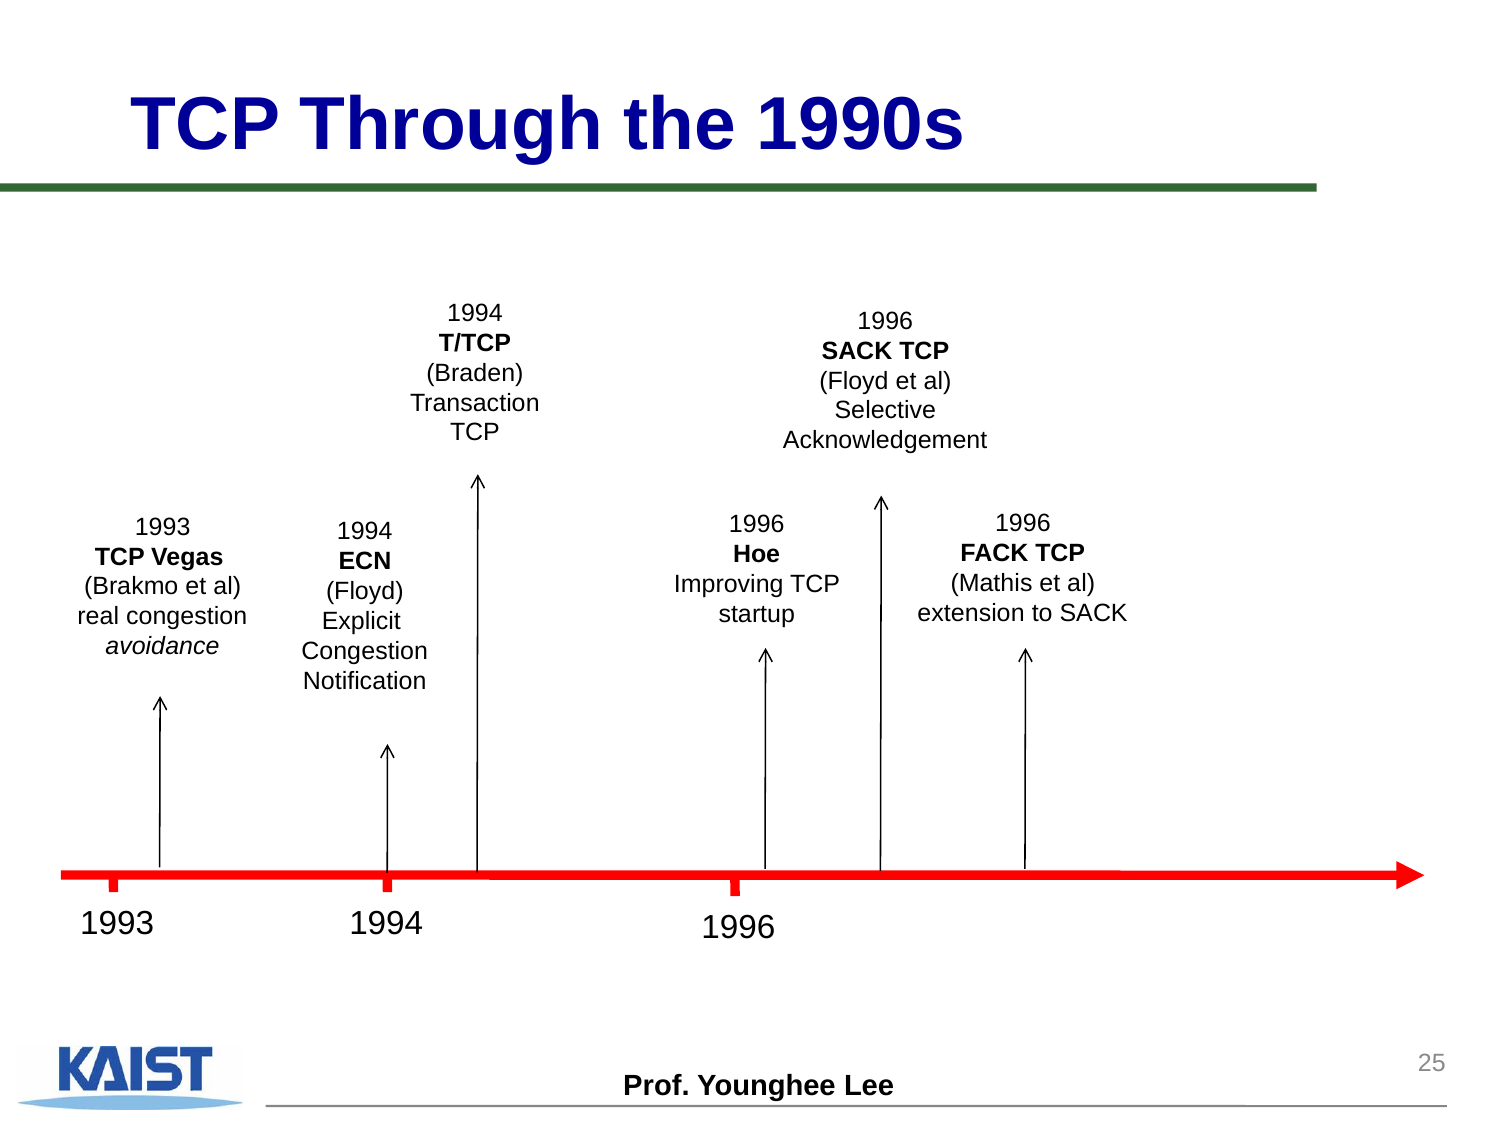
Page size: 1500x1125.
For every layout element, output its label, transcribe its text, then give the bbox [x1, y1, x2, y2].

text_box [380, 743, 395, 873]
text_box [1018, 647, 1033, 869]
slide_number 25 [1148, 1023, 1461, 1099]
text_box [758, 647, 773, 869]
text_box 1993 TCP Vegas (Brakmo et al) real congestion avoidance [24, 502, 301, 668]
text_box [470, 474, 486, 873]
text_box [388, 869, 1425, 882]
text_box 1996 FACK TCP (Mathis et al) extension to SACK [871, 498, 881, 634]
text_box 1994 ECN (Floyd) Explicit Congestion Notification [286, 507, 444, 702]
text_box 1994 [334, 893, 439, 949]
text_box 1996 SACK TCP (Floyd et al) Selective Acknowledgement [753, 296, 1018, 462]
text_box 1996 FACK TCP (Mathis et al) extension to SACK [882, 498, 1175, 634]
text_box 1996 [686, 897, 791, 952]
text_box 1993 [65, 893, 170, 949]
text_box 1996 Hoe Improving TCP startup [630, 500, 880, 635]
text_box 1994 T/TCP (Braden) Transaction TCP [395, 288, 555, 454]
title TCP Through the 1990s [115, 65, 1338, 172]
picture [17, 1046, 243, 1110]
text_box [152, 696, 168, 868]
